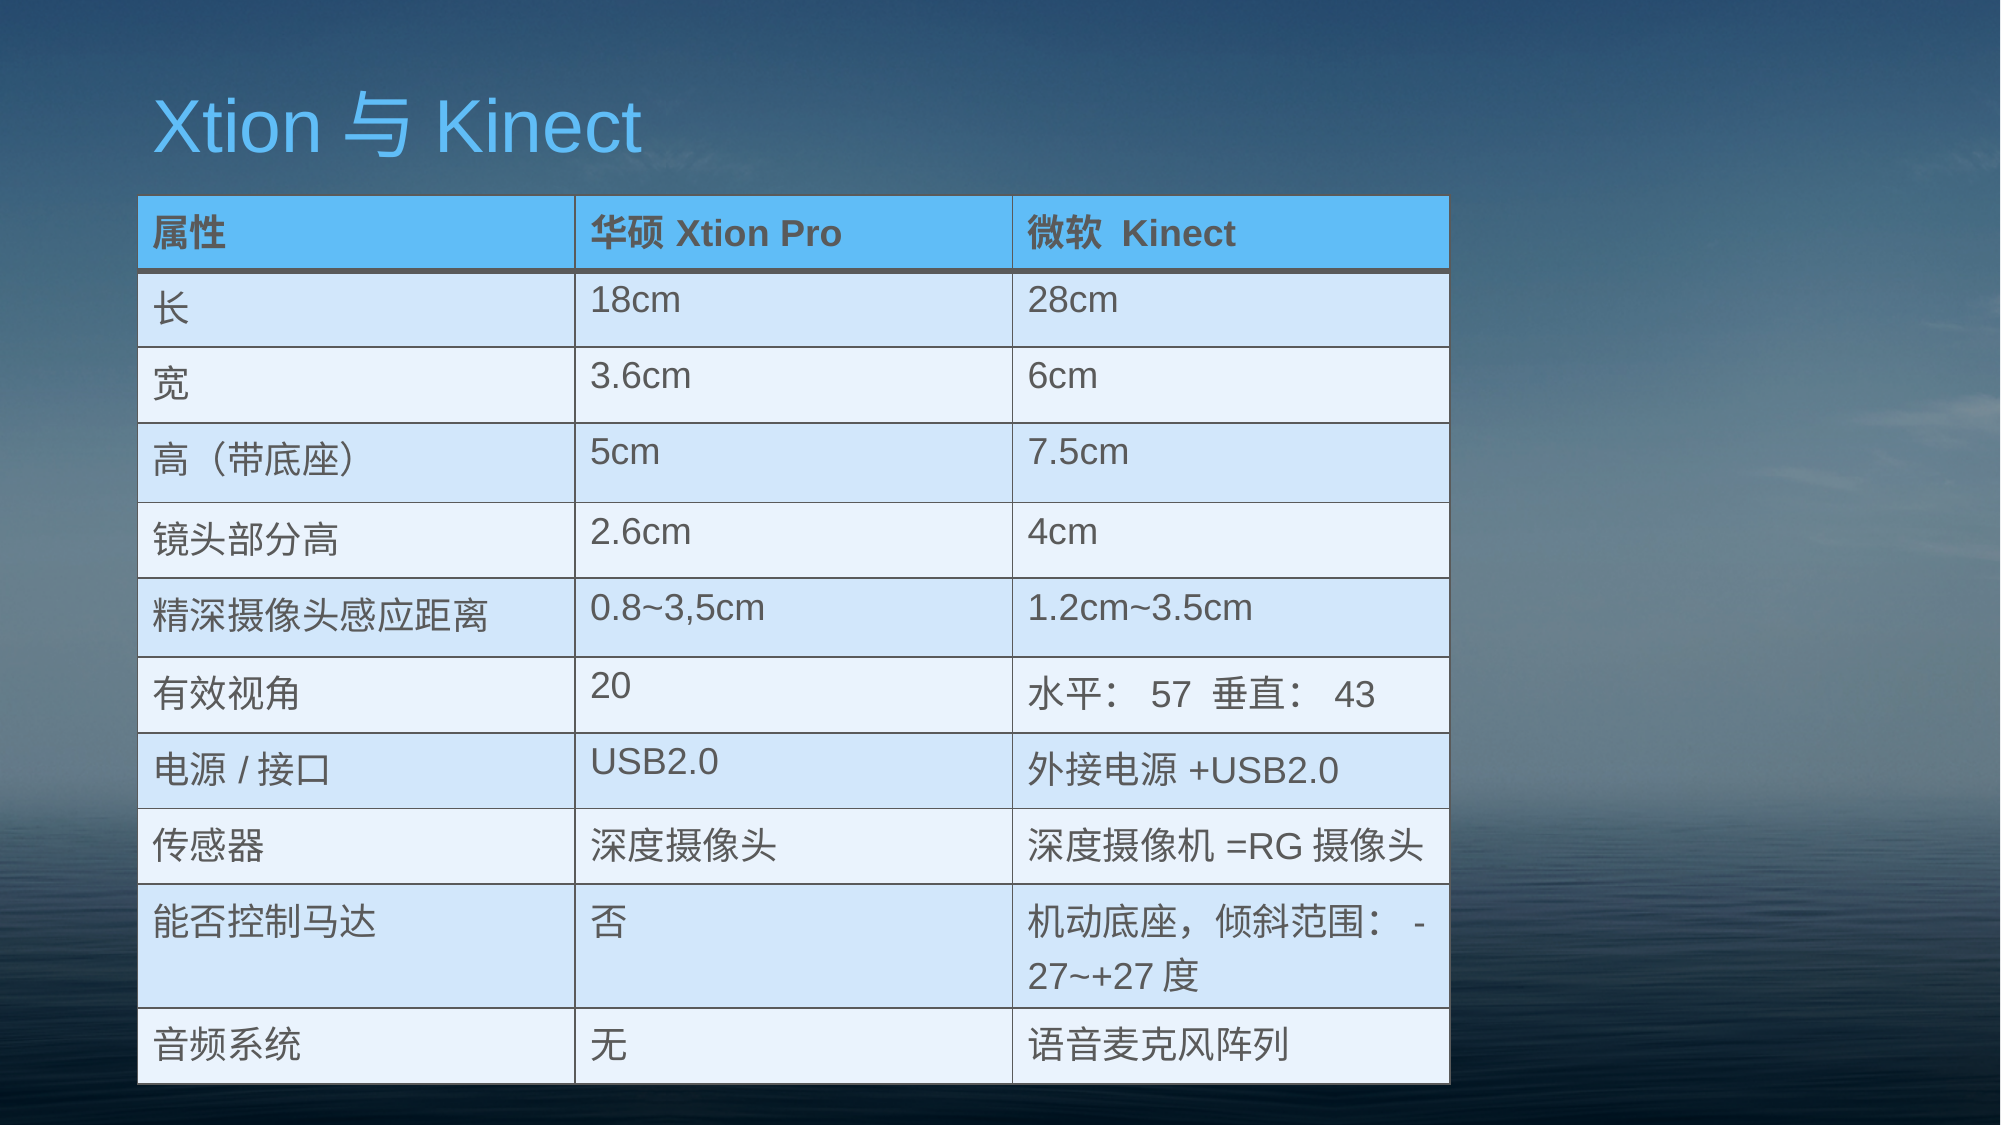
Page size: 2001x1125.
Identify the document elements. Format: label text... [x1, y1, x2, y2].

table_cell 有效视角 [138, 658, 574, 732]
table_cell 音频系统 [138, 1009, 574, 1083]
picture [0, 0, 2001, 1125]
table_cell USB2.0 [576, 734, 1012, 808]
table_cell 宽 [138, 348, 574, 422]
table_cell 精深摄像头感应距离 [138, 579, 574, 656]
table_cell 无 [576, 1009, 1012, 1083]
table_cell 传感器 [138, 809, 574, 883]
table_cell 语音麦克风阵列 [1013, 1009, 1449, 1083]
table_header 华硕Xtion Pro [576, 196, 1012, 268]
table_cell 否 [576, 885, 1012, 1007]
table_cell 长 [138, 274, 574, 346]
table_cell 6cm [1013, 348, 1449, 422]
table_cell 机动底座，倾斜范围：-27~+27度 [1013, 885, 1449, 1007]
table_cell 7.5cm [1013, 424, 1449, 502]
title Xtion与Kinect [137, 59, 1863, 196]
table_cell 电源/接口 [138, 734, 574, 808]
table_cell 4cm [1013, 503, 1449, 577]
table_cell 20 [576, 658, 1012, 732]
table_header 微软 Kinect [1013, 196, 1449, 268]
table_cell 5cm [576, 424, 1012, 502]
table_cell 镜头部分高 [138, 503, 574, 577]
table_cell 3.6cm [576, 348, 1012, 422]
table_cell 深度摄像头 [576, 809, 1012, 883]
table_cell 0.8~3,5cm [576, 579, 1012, 656]
table_cell 水平：57 垂直：43 [1013, 658, 1449, 732]
table_cell 高（带底座） [138, 424, 574, 502]
table_cell 外接电源+USB2.0 [1013, 734, 1449, 808]
table_cell 深度摄像机=RG摄像头 [1013, 809, 1449, 883]
table_cell 能否控制马达 [138, 885, 574, 1007]
table_cell 2.6cm [576, 503, 1012, 577]
table_header 属性 [138, 196, 574, 268]
table_cell 28cm [1013, 274, 1449, 346]
table_cell 1.2cm~3.5cm [1013, 579, 1449, 656]
table_cell 18cm [576, 274, 1012, 346]
